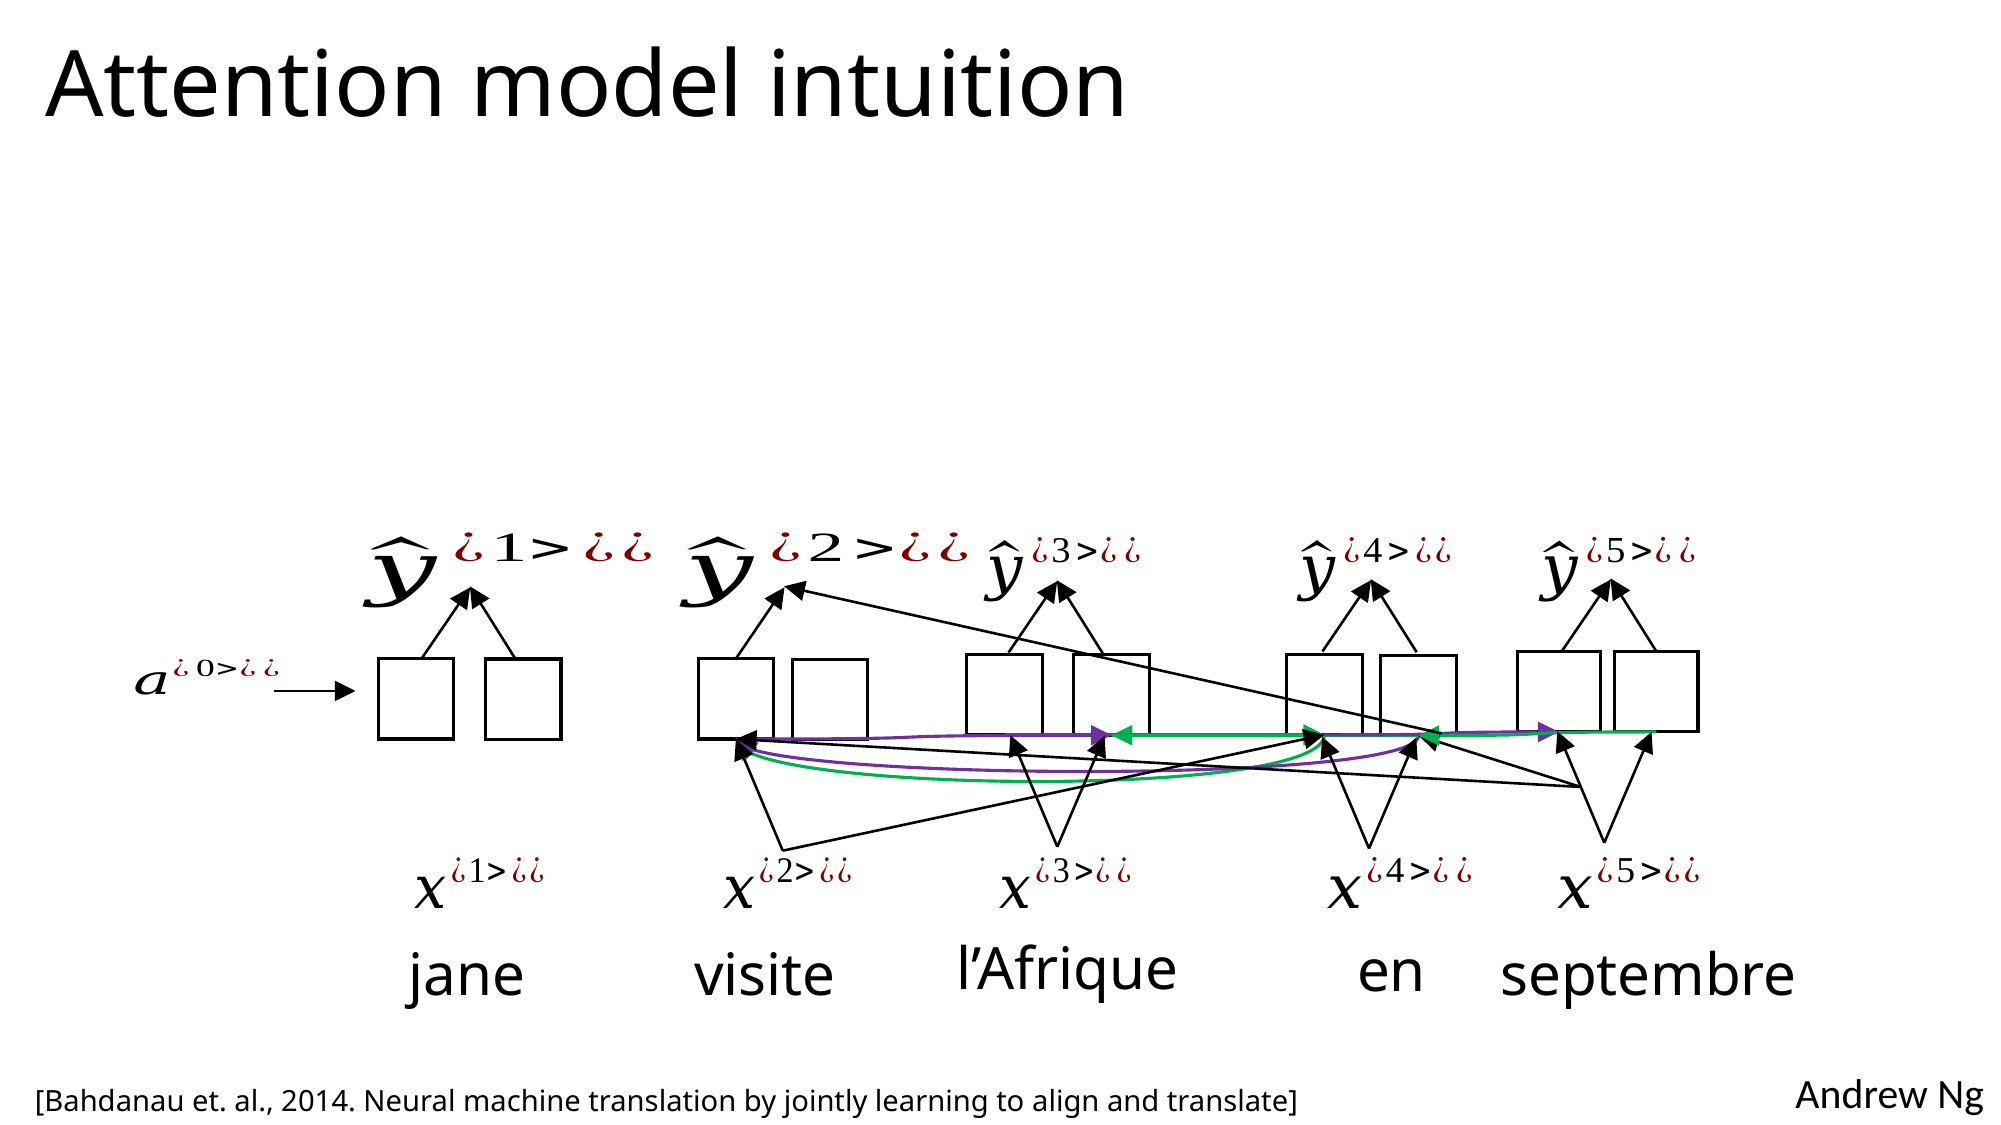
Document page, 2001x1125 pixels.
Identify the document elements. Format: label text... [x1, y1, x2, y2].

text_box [360, 522, 1696, 578]
text_box [Bahdanau et. al., 2014. Neural machine translation by jointly learning to align and translate] [20, 1074, 1315, 1125]
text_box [411, 847, 1703, 924]
title Attention model intuition [30, 29, 2000, 248]
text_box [133, 578, 1698, 851]
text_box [393, 924, 1806, 1016]
